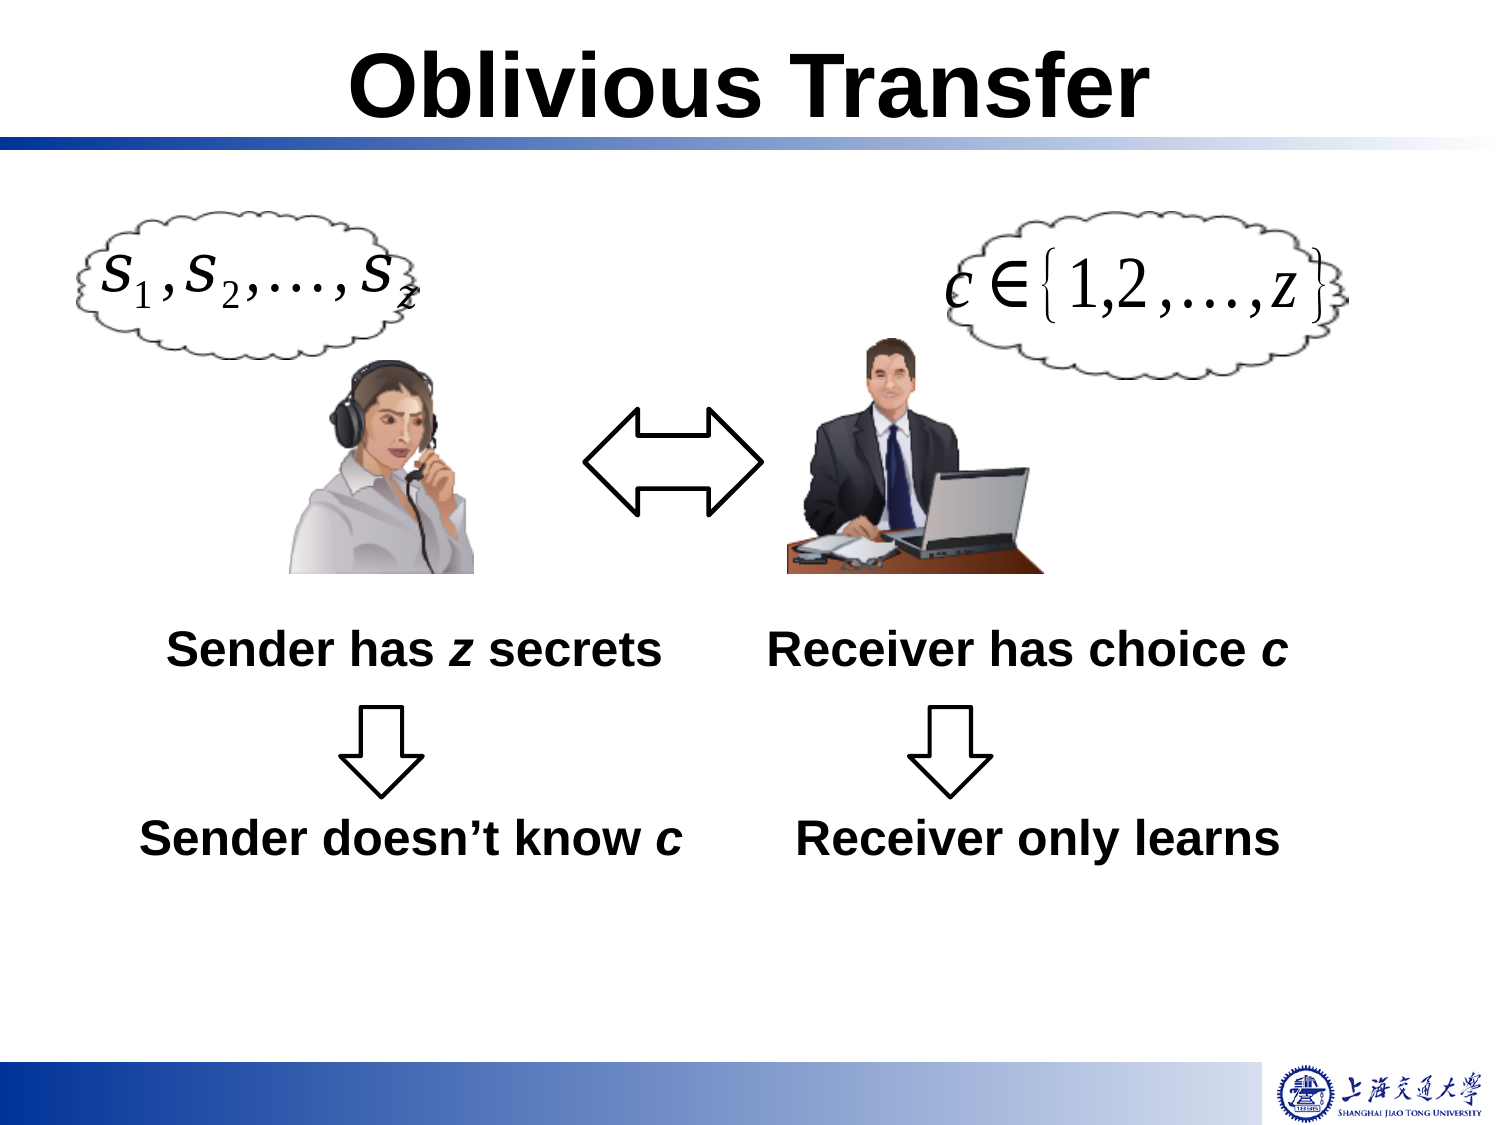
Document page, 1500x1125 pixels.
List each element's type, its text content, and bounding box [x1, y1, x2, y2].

picture [76, 211, 474, 575]
text_box Receiver has choice c [738, 609, 1317, 684]
text_box Sender doesn’t know c [123, 798, 762, 873]
title Oblivious Transfer [0, 0, 1500, 163]
text_box [338, 705, 425, 800]
text_box Sender has z secrets [151, 609, 680, 684]
picture [1262, 1059, 1500, 1125]
picture [786, 211, 1350, 575]
text_box [582, 406, 764, 518]
text_box [907, 705, 994, 800]
